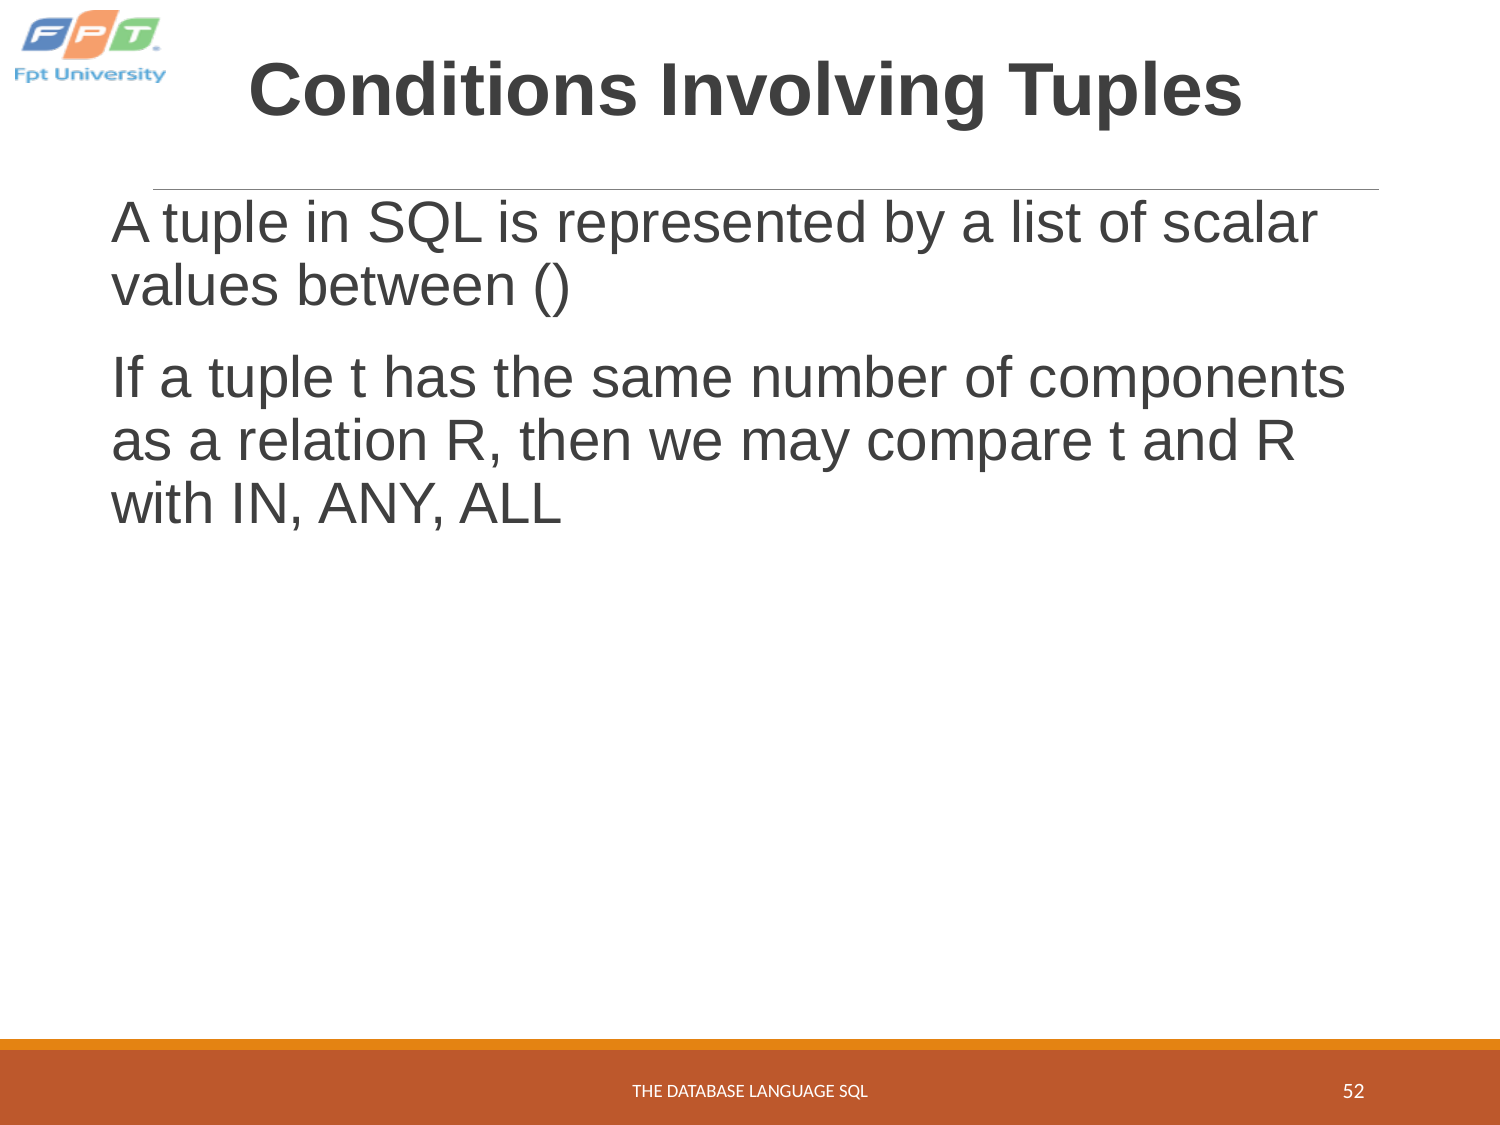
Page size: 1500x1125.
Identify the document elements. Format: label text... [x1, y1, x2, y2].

footer THE DATABASE LANGUAGE SQL [453, 1059, 1047, 1120]
slide_number ‹#› [1218, 1059, 1380, 1120]
picture [15, 10, 166, 83]
list A tuple in SQL is represented by a list of scalar values between () If a tuple t has the same number of components as a relation R, then we may compare t and R with IN, ANY, ALL [96, 185, 1399, 1017]
title Conditions Involving Tuples [96, 47, 1399, 185]
